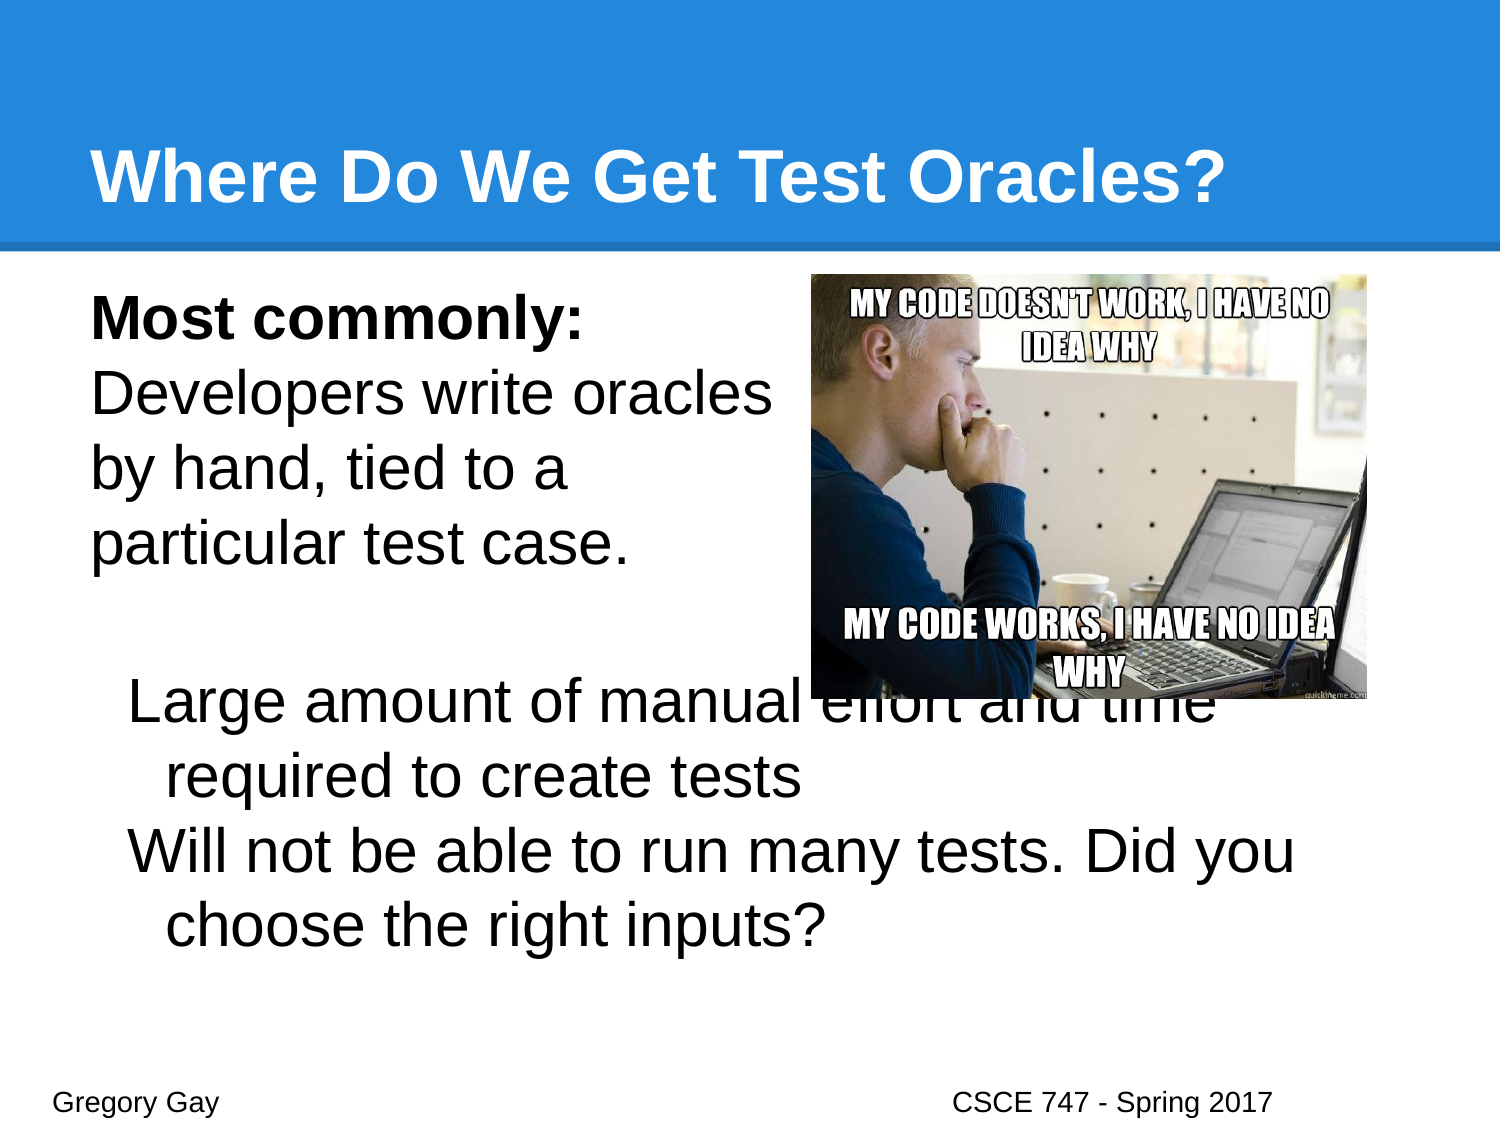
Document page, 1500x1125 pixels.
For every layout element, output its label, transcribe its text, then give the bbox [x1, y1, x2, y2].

list Most commonly: Developers write oracles by hand, tied to a particular test case. Large amount of manual effort and time required to create tests Will not be able to run many tests. Did you choose the right inputs? [75, 262, 1425, 1068]
picture [810, 274, 1368, 700]
title Where Do We Get Test Oracles? [75, 45, 1425, 233]
text_box Gregory Gay CSCE 747 - Spring 2017 10 [37, 1068, 1463, 1114]
